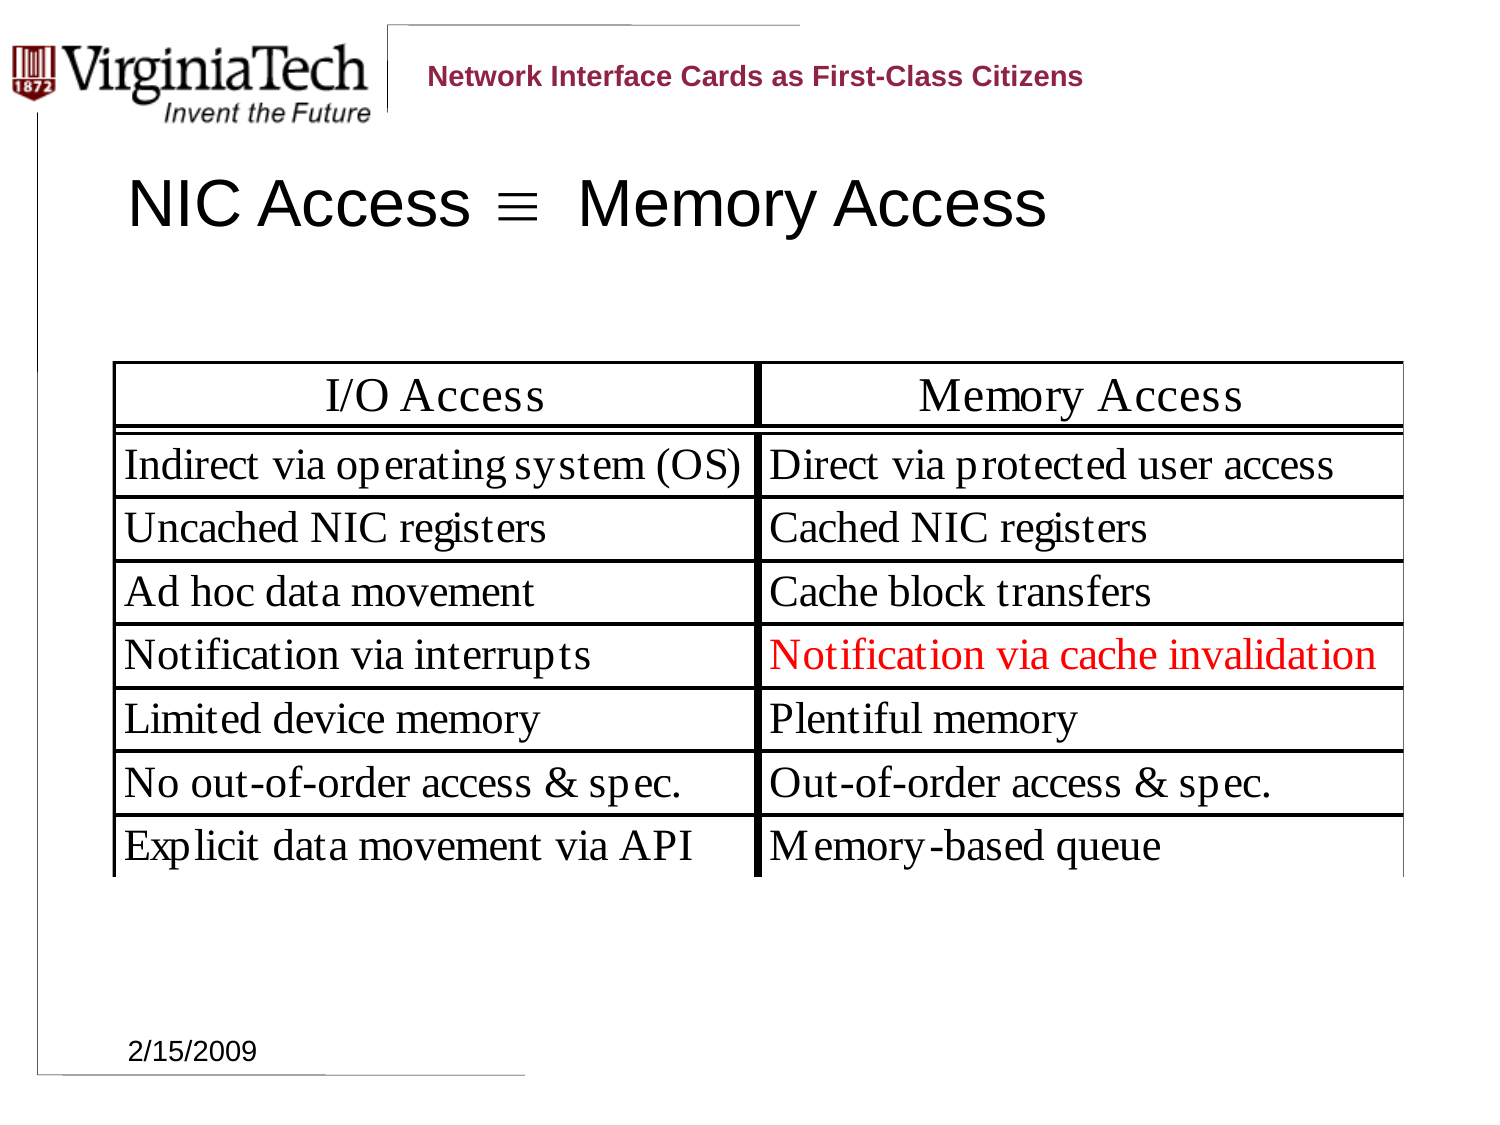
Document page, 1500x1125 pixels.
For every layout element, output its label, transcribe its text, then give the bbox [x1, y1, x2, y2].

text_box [112, 360, 1408, 881]
title NIC Access º Memory Access [112, 137, 1388, 263]
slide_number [112, 1024, 426, 1101]
picture [12, 43, 372, 125]
